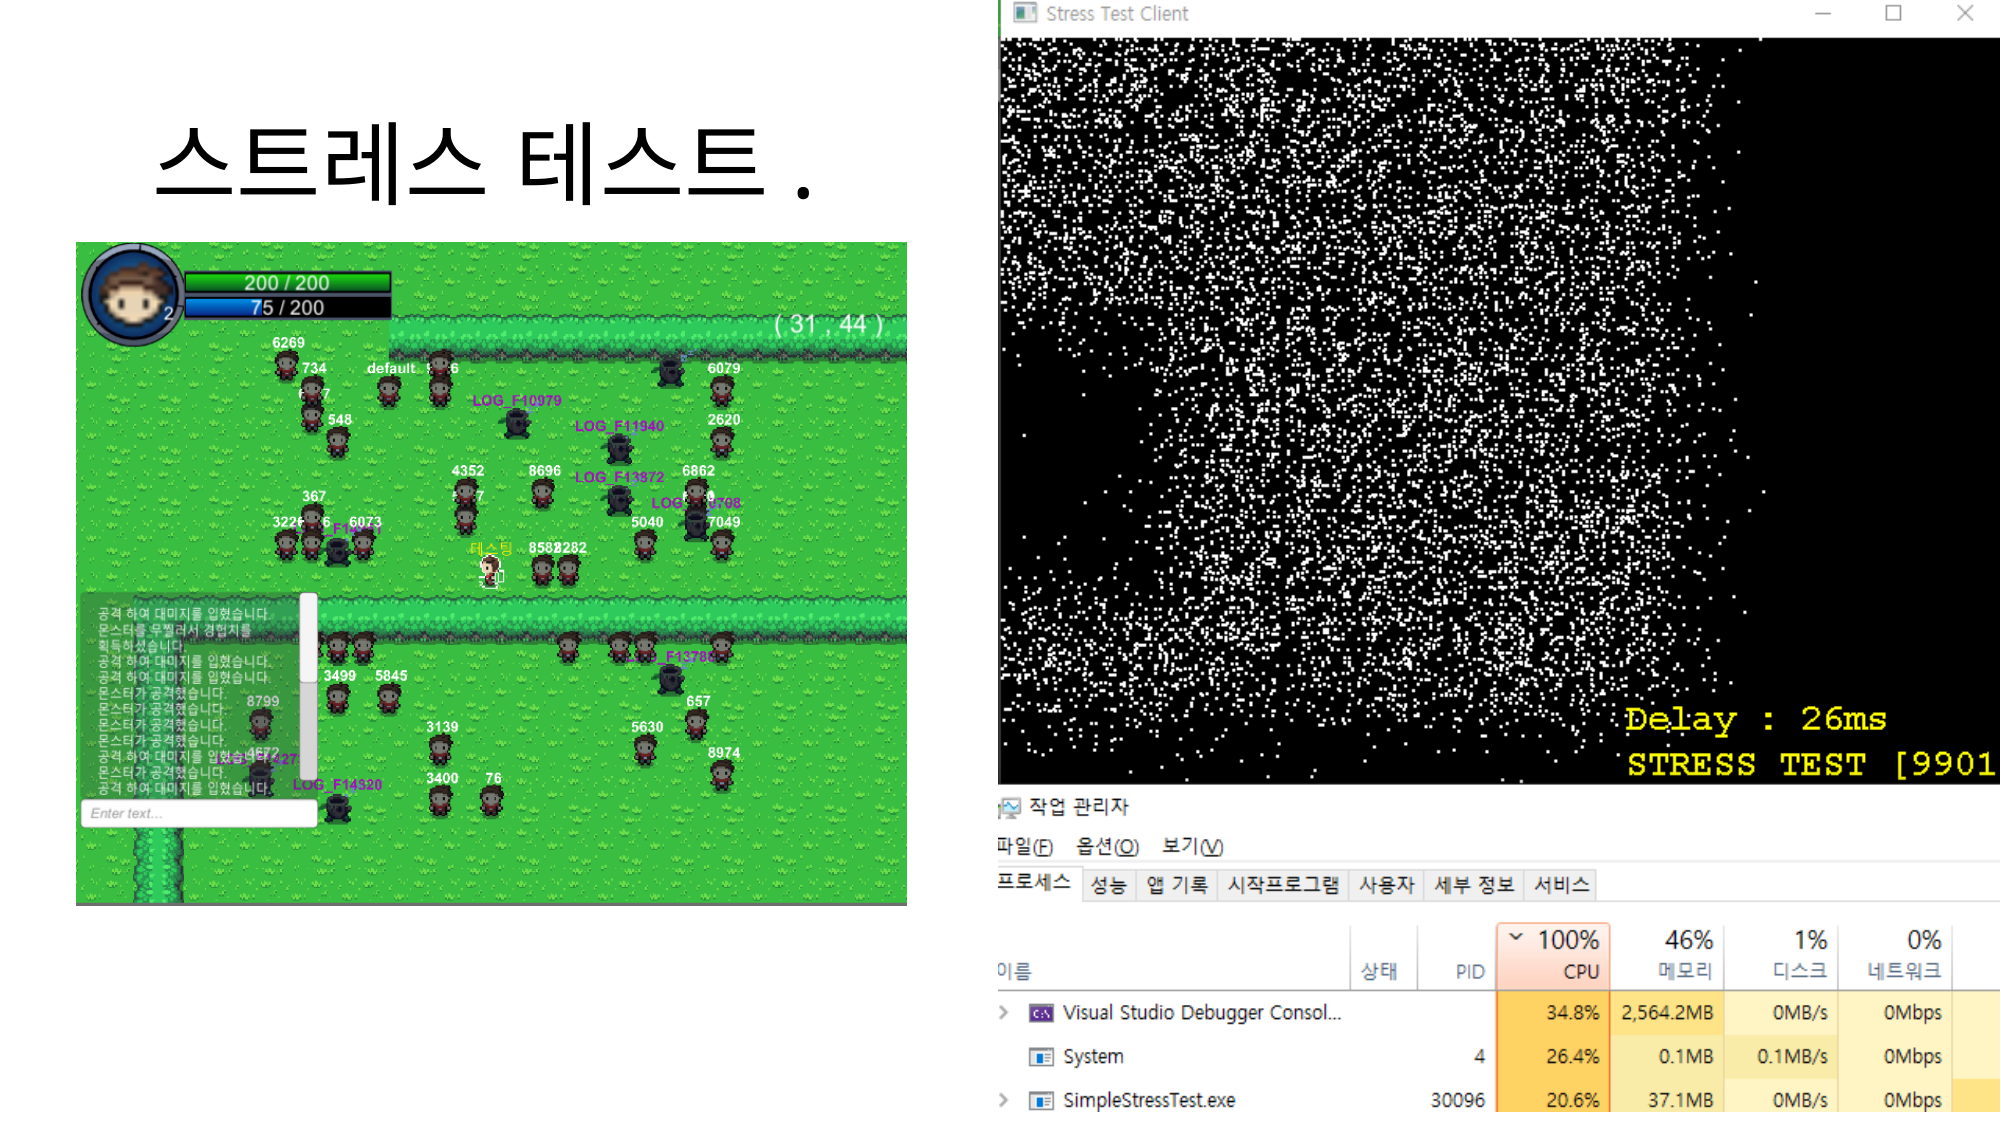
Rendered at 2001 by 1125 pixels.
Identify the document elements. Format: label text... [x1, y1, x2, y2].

title 스트레스 테스트. [137, 59, 998, 278]
picture [998, 0, 2000, 1112]
picture [76, 242, 907, 906]
